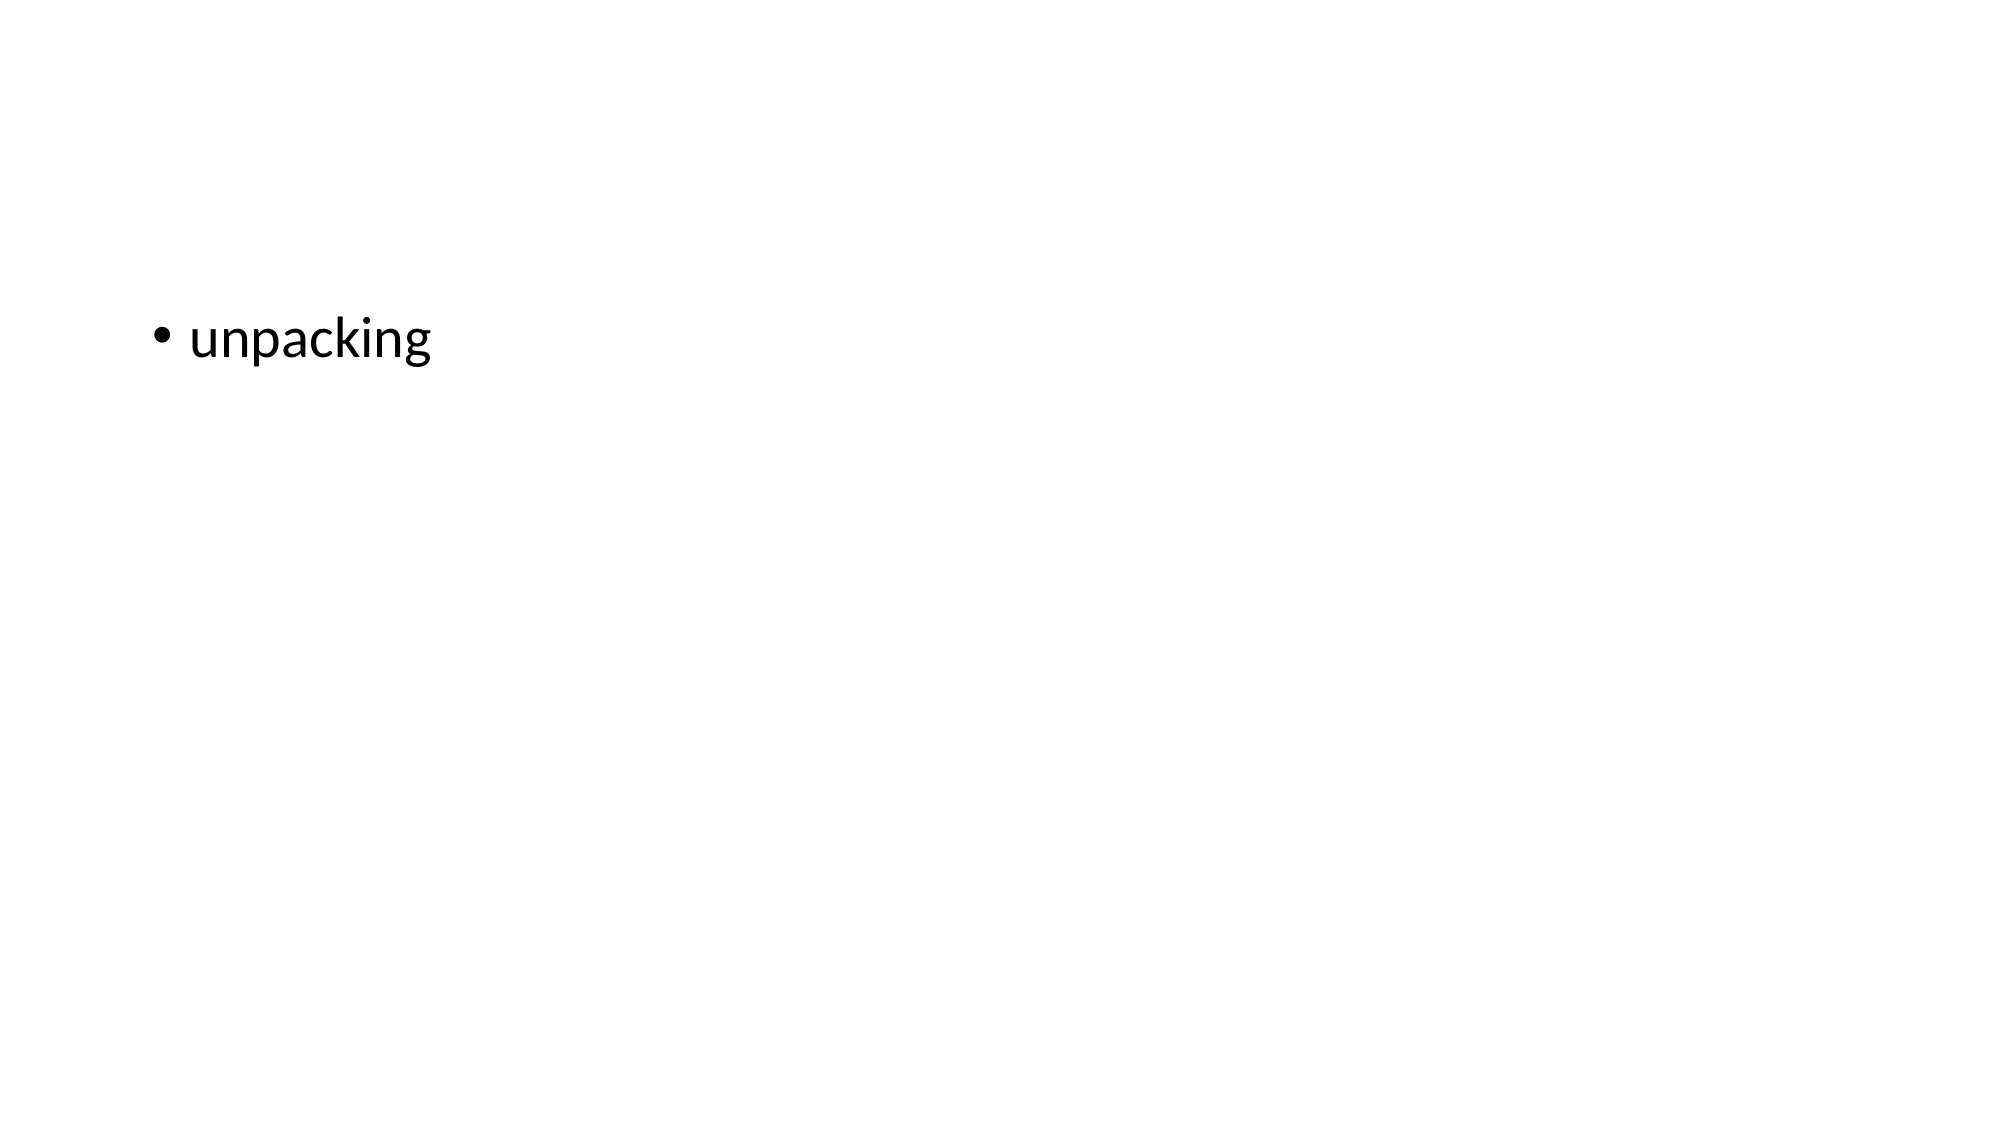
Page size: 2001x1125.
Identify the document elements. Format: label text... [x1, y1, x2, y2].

list unpacking [137, 299, 1863, 1014]
